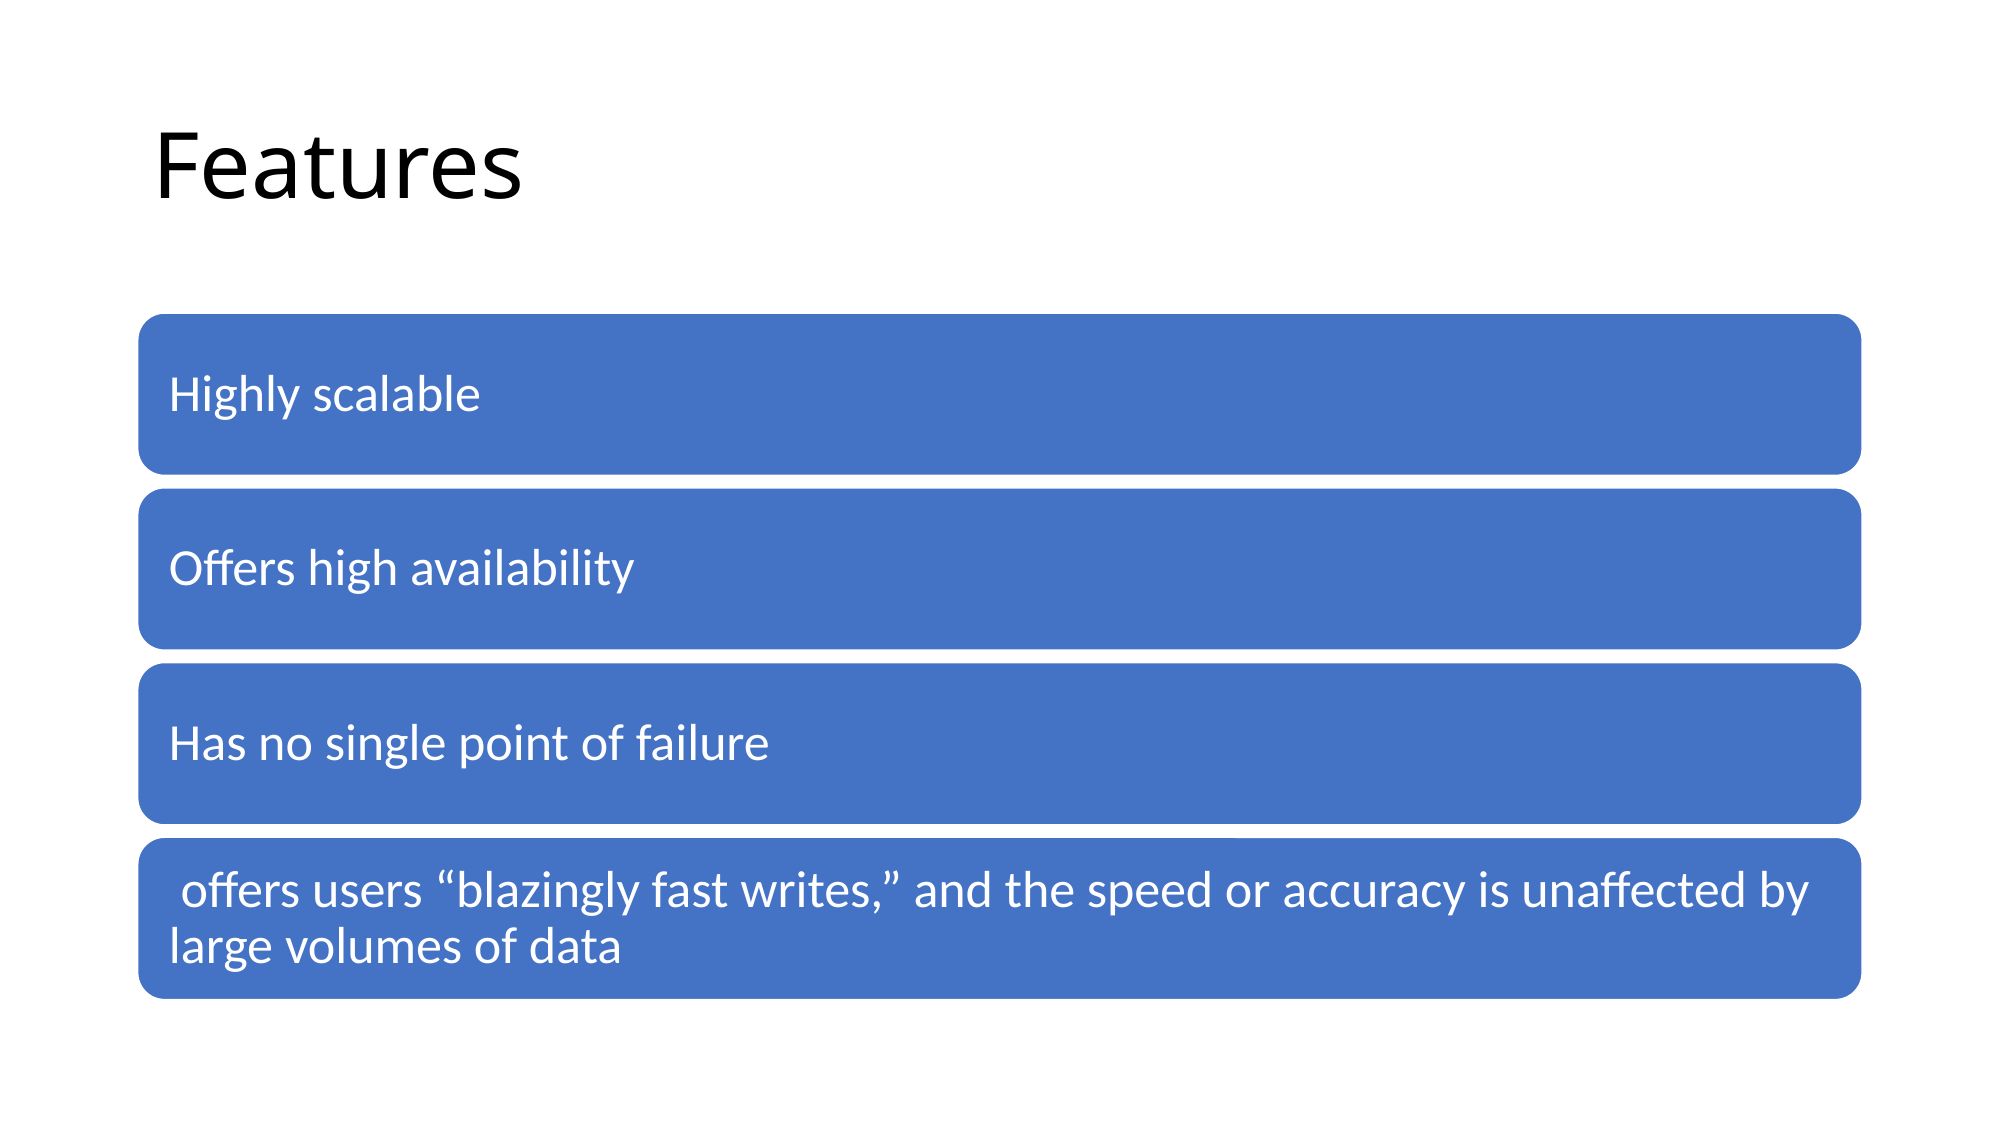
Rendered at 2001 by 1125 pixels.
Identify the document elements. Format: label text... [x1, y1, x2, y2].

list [137, 299, 1863, 1014]
title Features [137, 59, 1863, 278]
